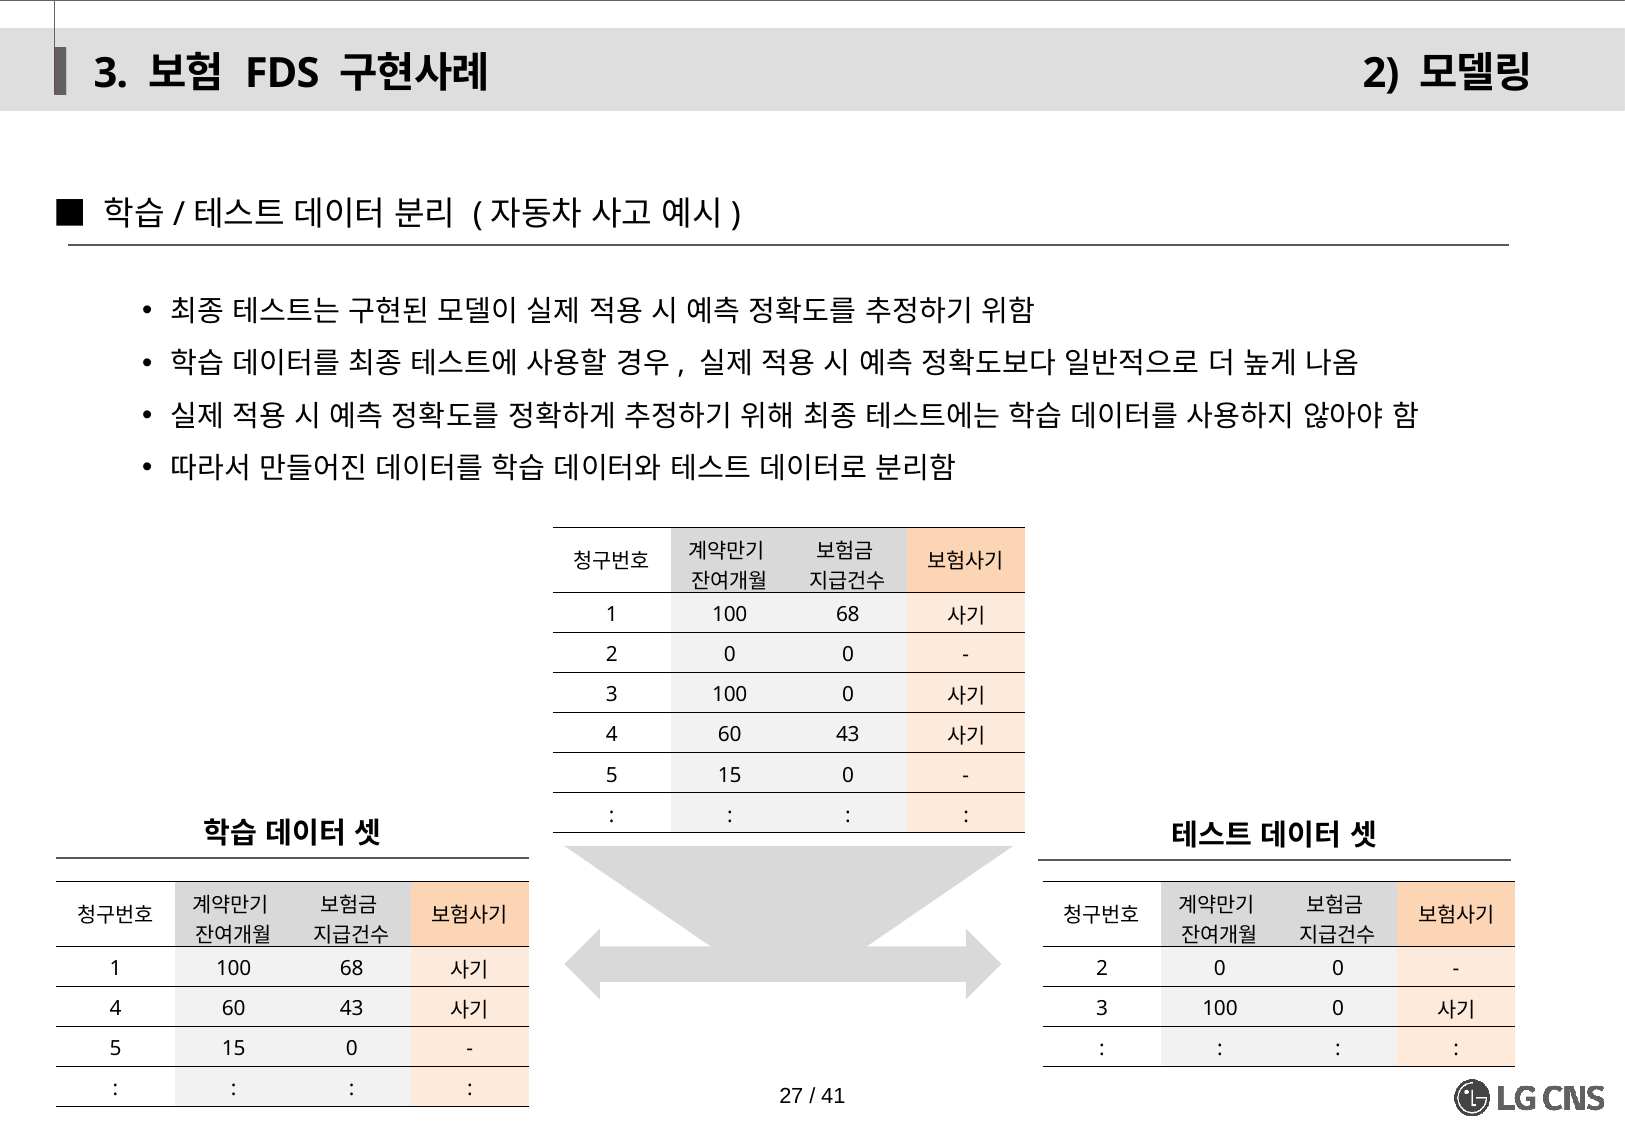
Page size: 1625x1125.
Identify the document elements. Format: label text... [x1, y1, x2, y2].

table_cell 1 [56, 947, 175, 986]
table_cell 43 [789, 713, 907, 752]
table_cell 15 [671, 753, 789, 792]
table_cell 사기 [411, 947, 529, 986]
table_cell 0 [789, 633, 907, 672]
table_cell : [293, 1067, 411, 1106]
table_cell 사기 [1397, 987, 1515, 1026]
table_cell 60 [175, 987, 293, 1026]
table_cell 0 [1161, 947, 1279, 986]
table_cell 68 [293, 947, 411, 986]
table_cell 100 [1161, 987, 1279, 1026]
table_cell 1 [553, 593, 671, 632]
table_cell : [907, 793, 1025, 832]
table_cell 43 [293, 987, 411, 1026]
table_cell 60 [671, 713, 789, 752]
table_cell 3 [553, 673, 671, 712]
table_cell : [175, 1067, 293, 1106]
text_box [56, 806, 530, 858]
table_cell : [789, 793, 907, 832]
table_header 보험사기 [411, 882, 529, 946]
table_cell 사기 [907, 713, 1025, 752]
table_cell 5 [553, 753, 671, 792]
table_cell 5 [56, 1027, 175, 1066]
table_cell - [907, 753, 1025, 792]
table_header 계약만기 잔여개월 [175, 882, 293, 946]
table_header 보험사기 [1397, 882, 1515, 946]
table_cell 4 [553, 713, 671, 752]
table_cell 2 [1043, 947, 1161, 986]
table_cell 15 [175, 1027, 293, 1066]
table_cell : [553, 793, 671, 832]
table_cell : [1397, 1027, 1515, 1066]
table_header 청구번호 [553, 528, 671, 592]
table_cell 100 [671, 673, 789, 712]
list 3. 보험 FDS 구현사례 [93, 45, 919, 96]
table_cell 0 [293, 1027, 411, 1066]
table_cell : [411, 1067, 529, 1106]
text_box [562, 843, 1016, 955]
table_cell 0 [789, 673, 907, 712]
table_cell - [907, 633, 1025, 672]
table_cell 100 [175, 947, 293, 986]
table_cell 0 [671, 633, 789, 672]
picture [54, 47, 67, 95]
table_cell 사기 [907, 593, 1025, 632]
text_box ■ 학습/테스트 데이터 분리 (자동차 사고 예시) [38, 184, 756, 240]
table_header 보험금 지급건수 [789, 528, 907, 592]
table_header 보험사기 [907, 528, 1025, 592]
table_cell 0 [1279, 947, 1397, 986]
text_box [1037, 808, 1511, 860]
table_header 청구번호 [56, 882, 175, 946]
table_cell : [1161, 1027, 1279, 1066]
table_cell : [1043, 1027, 1161, 1066]
table_cell 68 [789, 593, 907, 632]
table_cell 2 [553, 633, 671, 672]
table_header 계약만기 잔여개월 [671, 528, 789, 592]
table_header 보험금 지급건수 [1279, 882, 1397, 946]
table_cell : [671, 793, 789, 832]
table_cell 사기 [907, 673, 1025, 712]
text_box 최종 테스트는 구현된 모델이 실제 적용 시 예측 정확도를 추정하기 위함 학습 데이터를 최종 테스트에 사용할 경우, 실제 적용 시 예측 정확도보다 일반적으로 더 높게 나옴 실제 적용 시 예측 정확도를 정확하게 추정하기 위해 최종 테스트에는 학습 데이터를 사용하지 않아야 함 따라서 만들어진 데이터를 학습 데이터와 테스트 데이터로 분리함 [127, 267, 1545, 492]
table_cell 4 [56, 987, 175, 1026]
table_cell : [1279, 1027, 1397, 1066]
list 2) 모델링 [1282, 45, 1533, 96]
table_cell 100 [671, 593, 789, 632]
text_box [562, 926, 1004, 1002]
table_cell - [1397, 947, 1515, 986]
table_header 청구번호 [1043, 882, 1161, 946]
table_cell - [411, 1027, 529, 1066]
table_header 보험금 지급건수 [293, 882, 411, 946]
table_cell 사기 [411, 987, 529, 1026]
table_cell 0 [789, 753, 907, 792]
table_cell : [56, 1067, 175, 1106]
table_header 계약만기 잔여개월 [1161, 882, 1279, 946]
table_cell 3 [1043, 987, 1161, 1026]
table_cell 0 [1279, 987, 1397, 1026]
